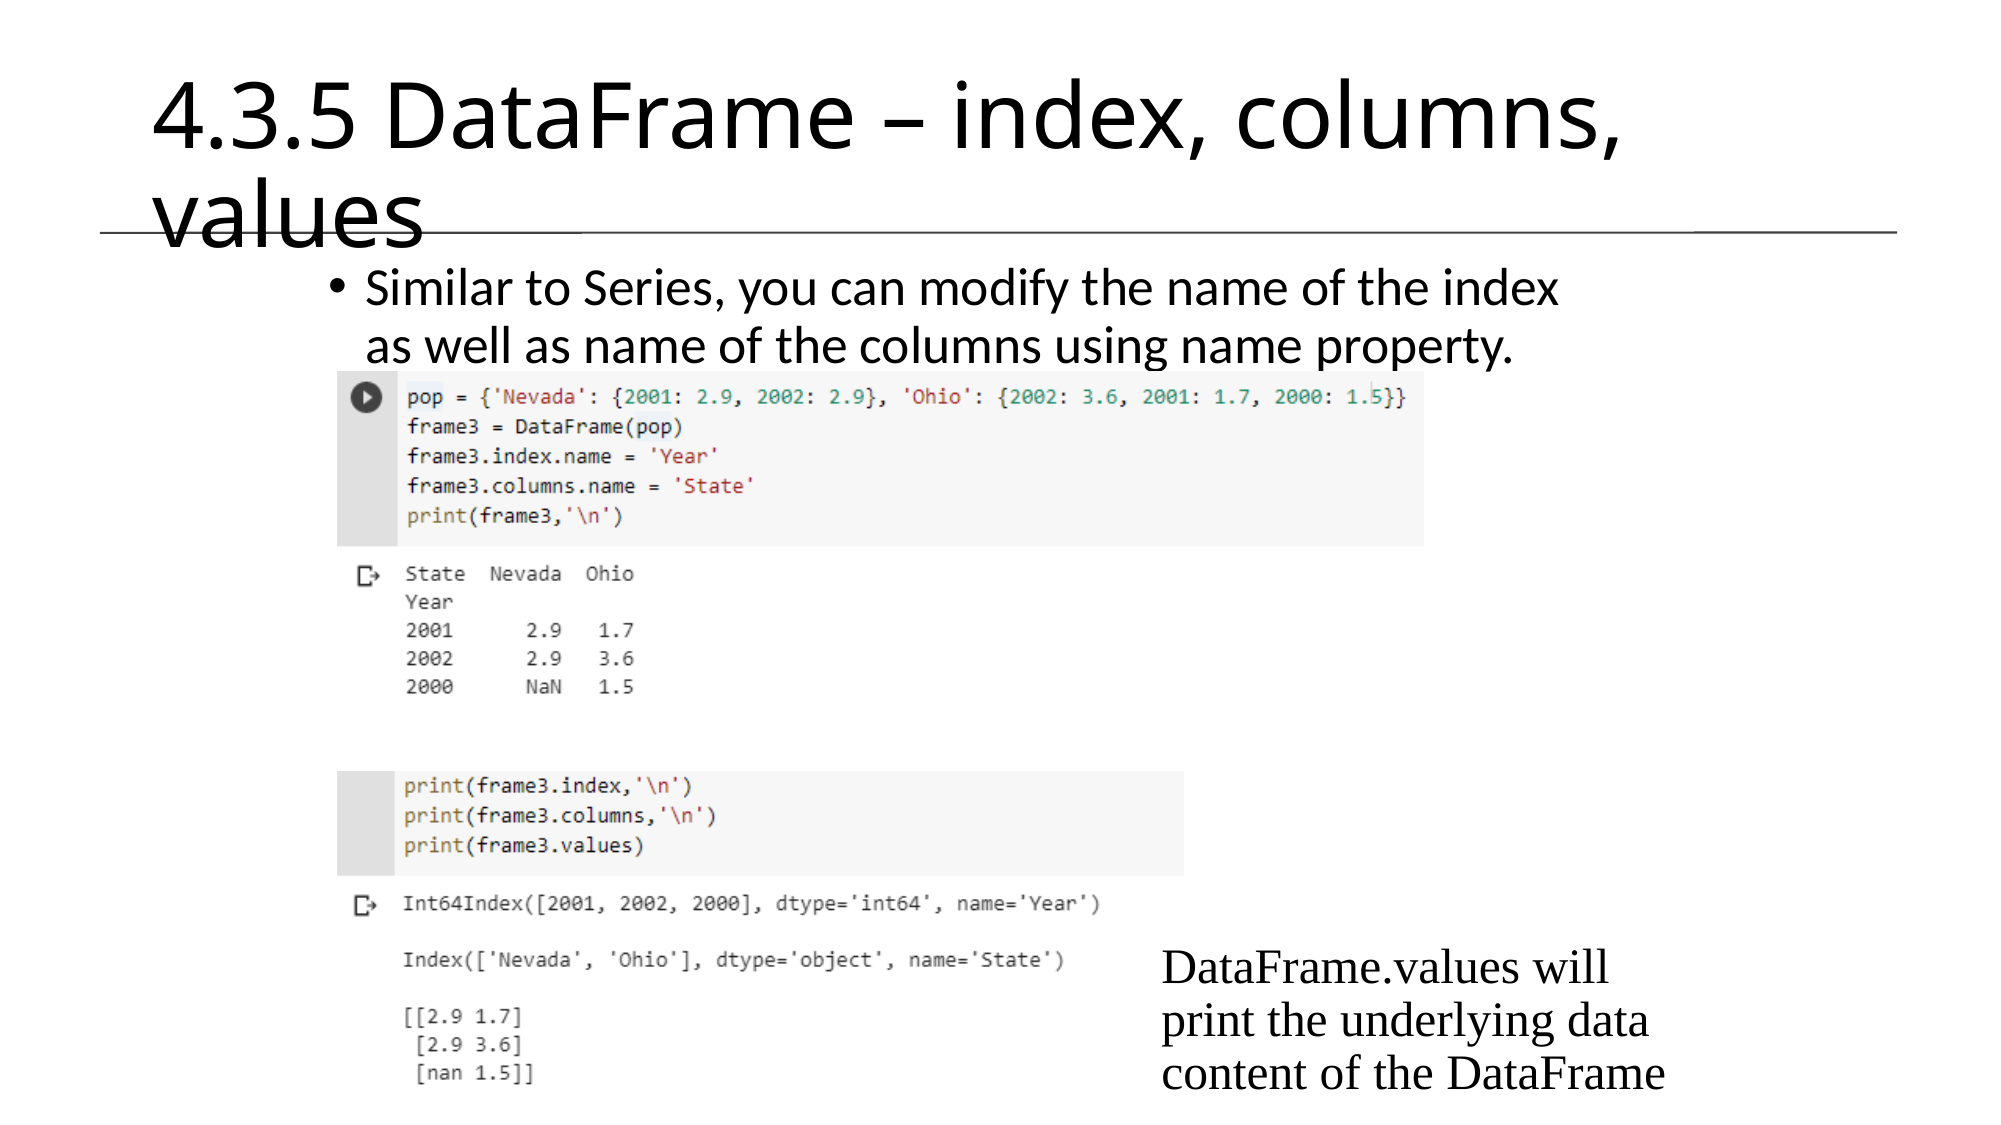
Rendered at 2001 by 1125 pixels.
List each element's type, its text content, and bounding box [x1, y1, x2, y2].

picture [337, 771, 1184, 1094]
title 4.3.5 DataFrame – index, columns, values [137, 59, 1863, 278]
text_box DataFrame.values will print the underlying data content of the DataFrame [1146, 932, 1701, 1110]
list Similar to Series, you can modify the name of the index as well as name of the columns using name property. [313, 252, 1608, 429]
picture [337, 371, 1424, 733]
